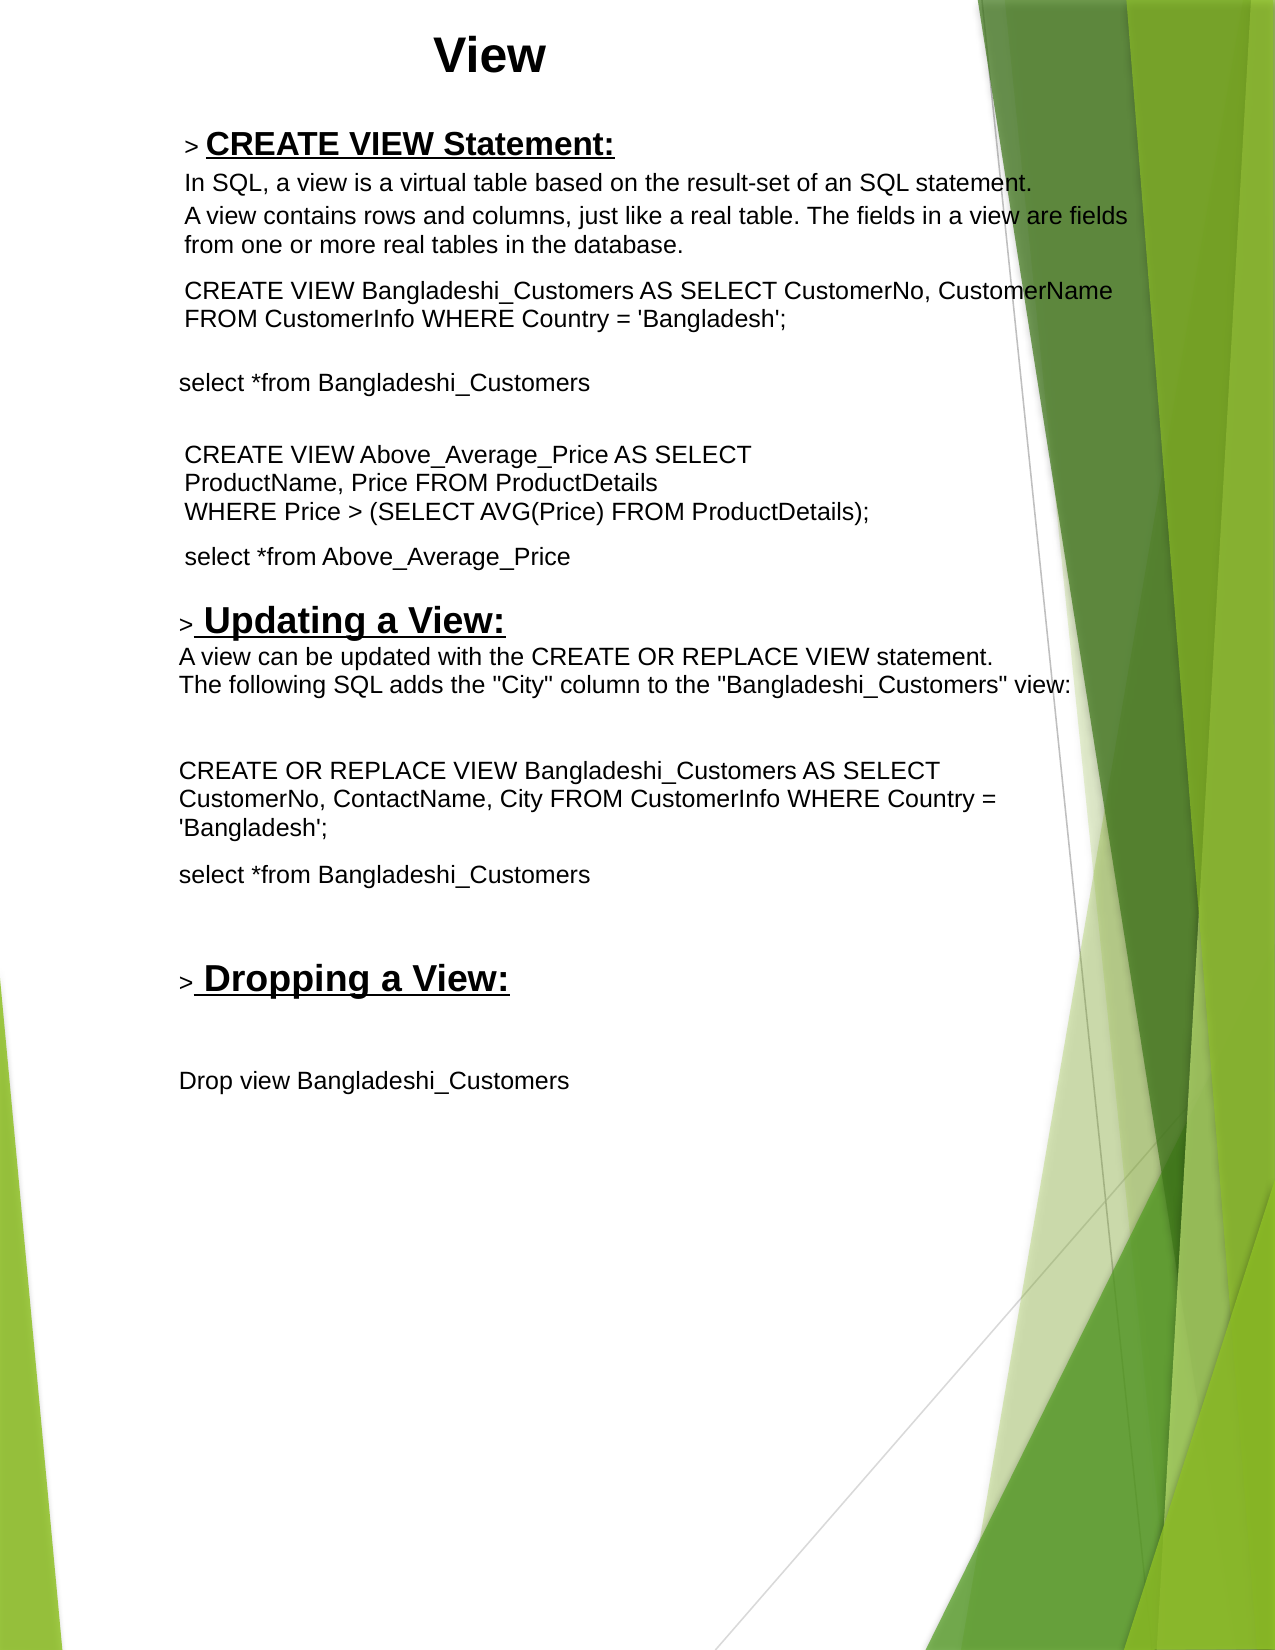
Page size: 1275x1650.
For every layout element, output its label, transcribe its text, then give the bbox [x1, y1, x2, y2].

text_box CREATE VIEW Above_Average_Price AS SELECT ProductName, Price FROM ProductDetails WHERE Price > (SELECT AVG(Price) FROM ProductDetails); [184, 439, 877, 556]
text_box View [433, 22, 554, 66]
text_box > CREATE VIEW Statement: In SQL, a view is a virtual table based on the result-set of an SQL statement. A view contains rows and columns, just like a real table. The fields in a view are fields from one or more real tables in the database. CREATE VIEW Bangladeshi_Customers AS SELECT CustomerNo, CustomerName FROM CustomerInfo WHERE Country = 'Bangladesh'; [184, 121, 1134, 382]
text_box > Updating a View: A view can be updated with the CREATE OR REPLACE VIEW statement. The following SQL adds the "City" column to the "Bangladeshi_Customers" view: CREATE OR REPLACE VIEW Bangladeshi_Customers AS SELECT CustomerNo, ContactName, City FROM CustomerInfo WHERE Country = 'Bangladesh'; select *from Bangladeshi_Customers > Dropping a View: Drop view Bangladeshi_Customers [178, 612, 1074, 700]
text_box select *from Bangladeshi_Customers [178, 366, 595, 397]
text_box select *from Above_Average_Price [184, 540, 576, 570]
